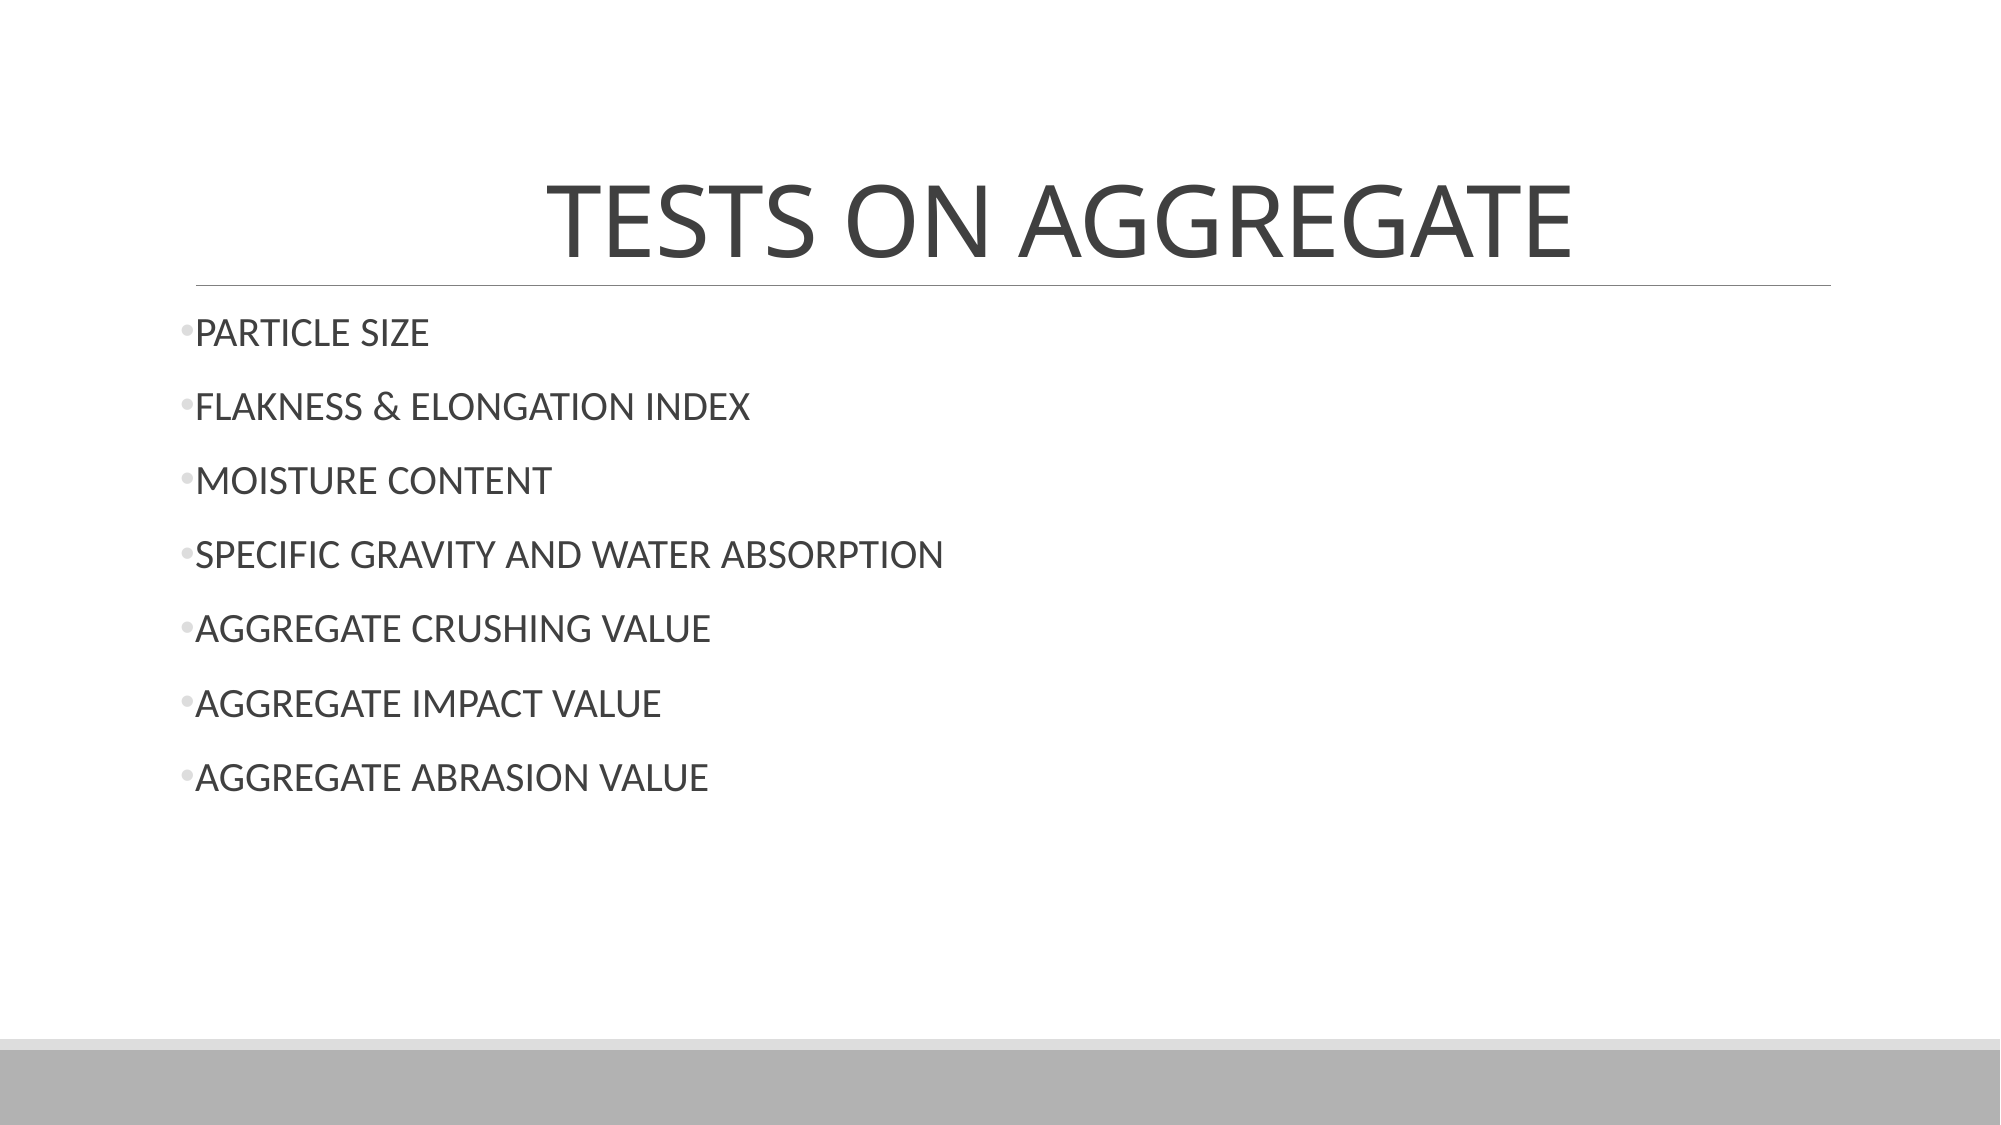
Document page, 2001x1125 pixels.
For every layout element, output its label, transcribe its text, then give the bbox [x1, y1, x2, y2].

list PARTICLE SIZE FLAKNESS & ELONGATION INDEX MOISTURE CONTENT SPECIFIC GRAVITY AND WATER ABSORPTION AGGREGATE CRUSHING VALUE AGGREGATE IMPACT VALUE AGGREGATE ABRASION VALUE [180, 302, 1830, 963]
title TESTS ON AGGREGATE [180, 47, 1830, 285]
